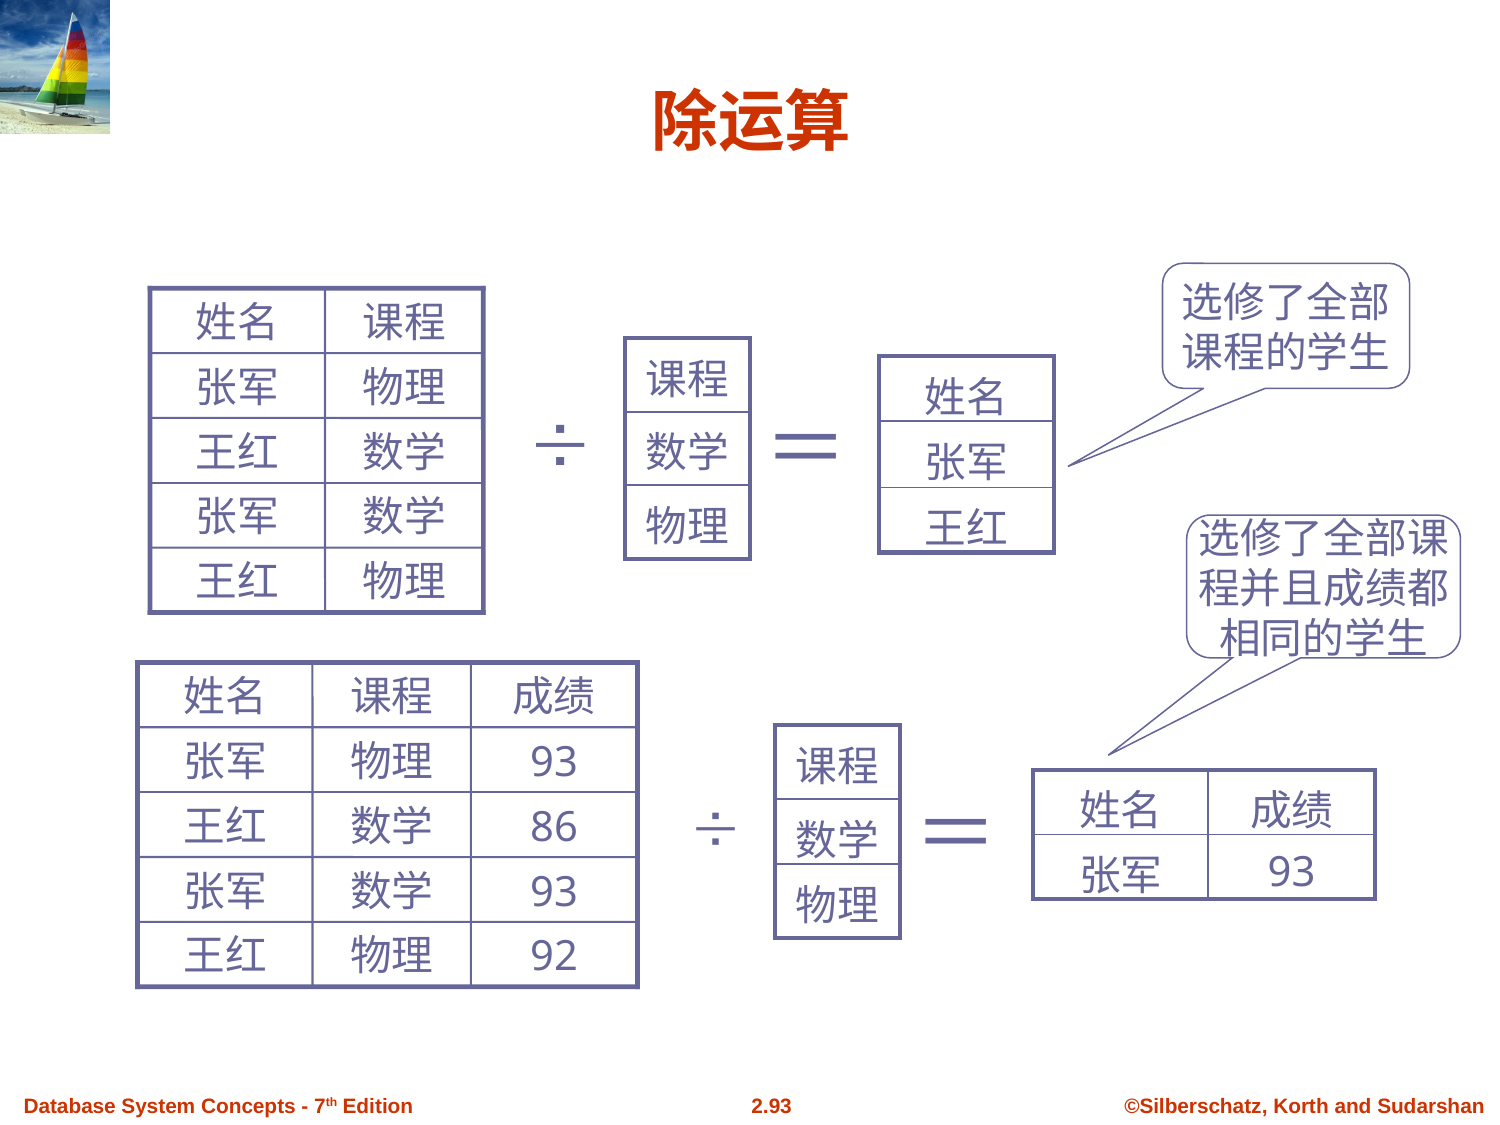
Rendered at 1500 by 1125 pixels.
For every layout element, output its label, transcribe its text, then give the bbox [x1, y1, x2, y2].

table_header 姓名 [881, 358, 1052, 420]
table_cell 数学 [627, 413, 748, 484]
table_header 姓名 [1035, 772, 1207, 834]
text_box ＝ [750, 388, 850, 503]
text_box  [512, 378, 575, 494]
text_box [137, 662, 638, 987]
picture [0, 0, 110, 134]
table_cell 张军 [881, 422, 1052, 487]
table_header 课程 [627, 340, 748, 411]
title 除运算 [112, 37, 1392, 167]
text_box 选修了全部课程并且成绩都相同的学生 [1108, 515, 1461, 756]
table_cell 物理 [777, 865, 898, 936]
text_box  [674, 774, 738, 870]
text_box ＝ [900, 772, 1000, 888]
text_box 选修了全部课程的学生 [1067, 263, 1410, 467]
table_header 课程 [777, 727, 898, 798]
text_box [149, 287, 484, 613]
table_cell 物理 [627, 486, 748, 557]
table_cell 数学 [777, 800, 898, 863]
table_cell 93 [1209, 835, 1373, 897]
table_cell 王红 [881, 488, 1052, 550]
table_header 成绩 [1209, 772, 1373, 834]
table_cell 张军 [1035, 835, 1207, 897]
